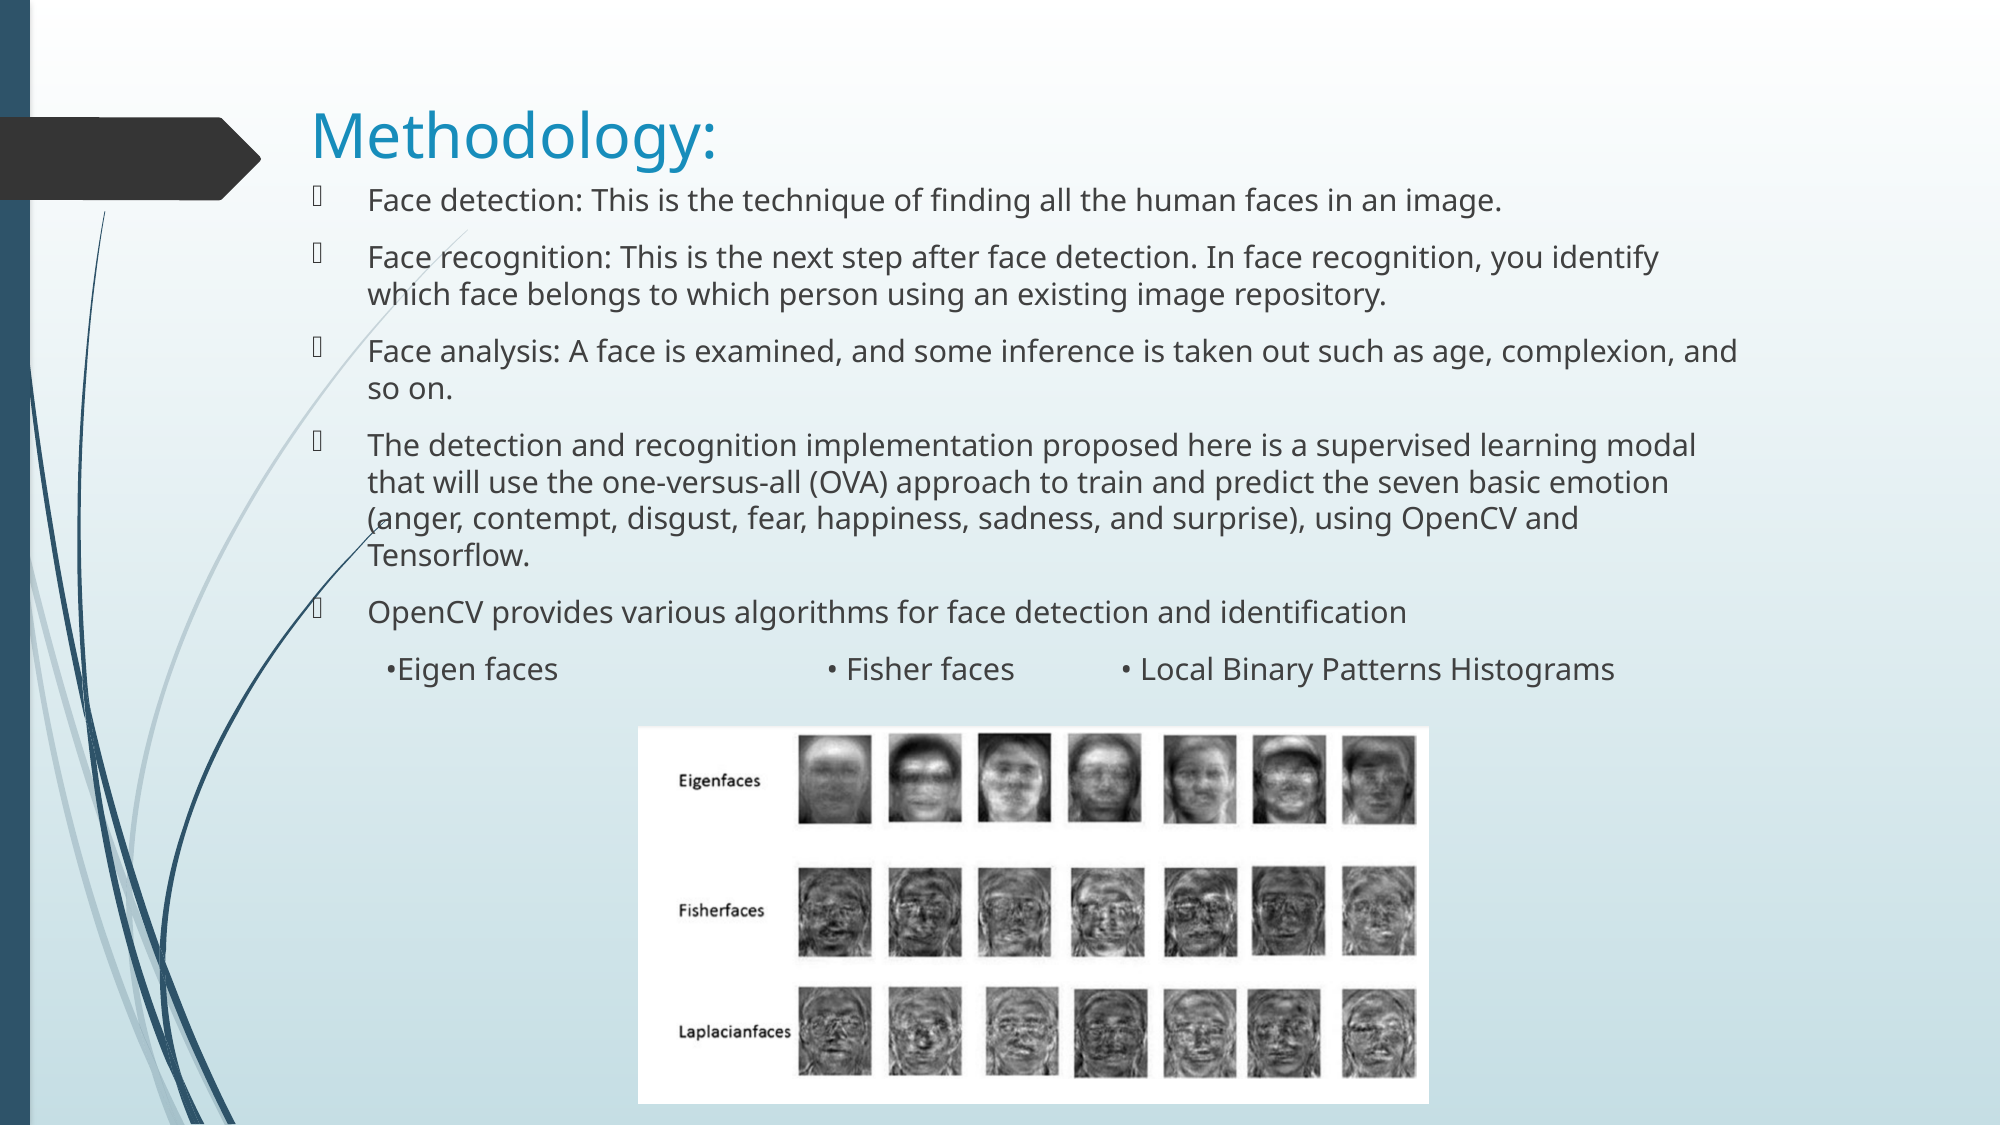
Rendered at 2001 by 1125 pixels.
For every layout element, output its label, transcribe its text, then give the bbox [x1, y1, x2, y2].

list Face detection: This is the technique of finding all the human faces in an image. Face recognition: This is the next step after face detection. In face recognition, you identify which face belongs to which person using an existing image repository. Face analysis: A face is examined, and some inference is taken out such as age, complexion, and so on. The detection and recognition implementation proposed here is a supervised learning modal that will use the one-versus-all (OVA) approach to train and predict the seven basic emotion (anger, contempt, disgust, fear, happiness, sadness, and surprise), using OpenCV and Tensorflow. OpenCV provides various algorithms for face detection and identification •Eigen faces • Fisher faces • Local Binary Patterns Histograms [297, 173, 1760, 727]
picture [638, 726, 1429, 1105]
title Methodology: [295, 88, 1772, 207]
